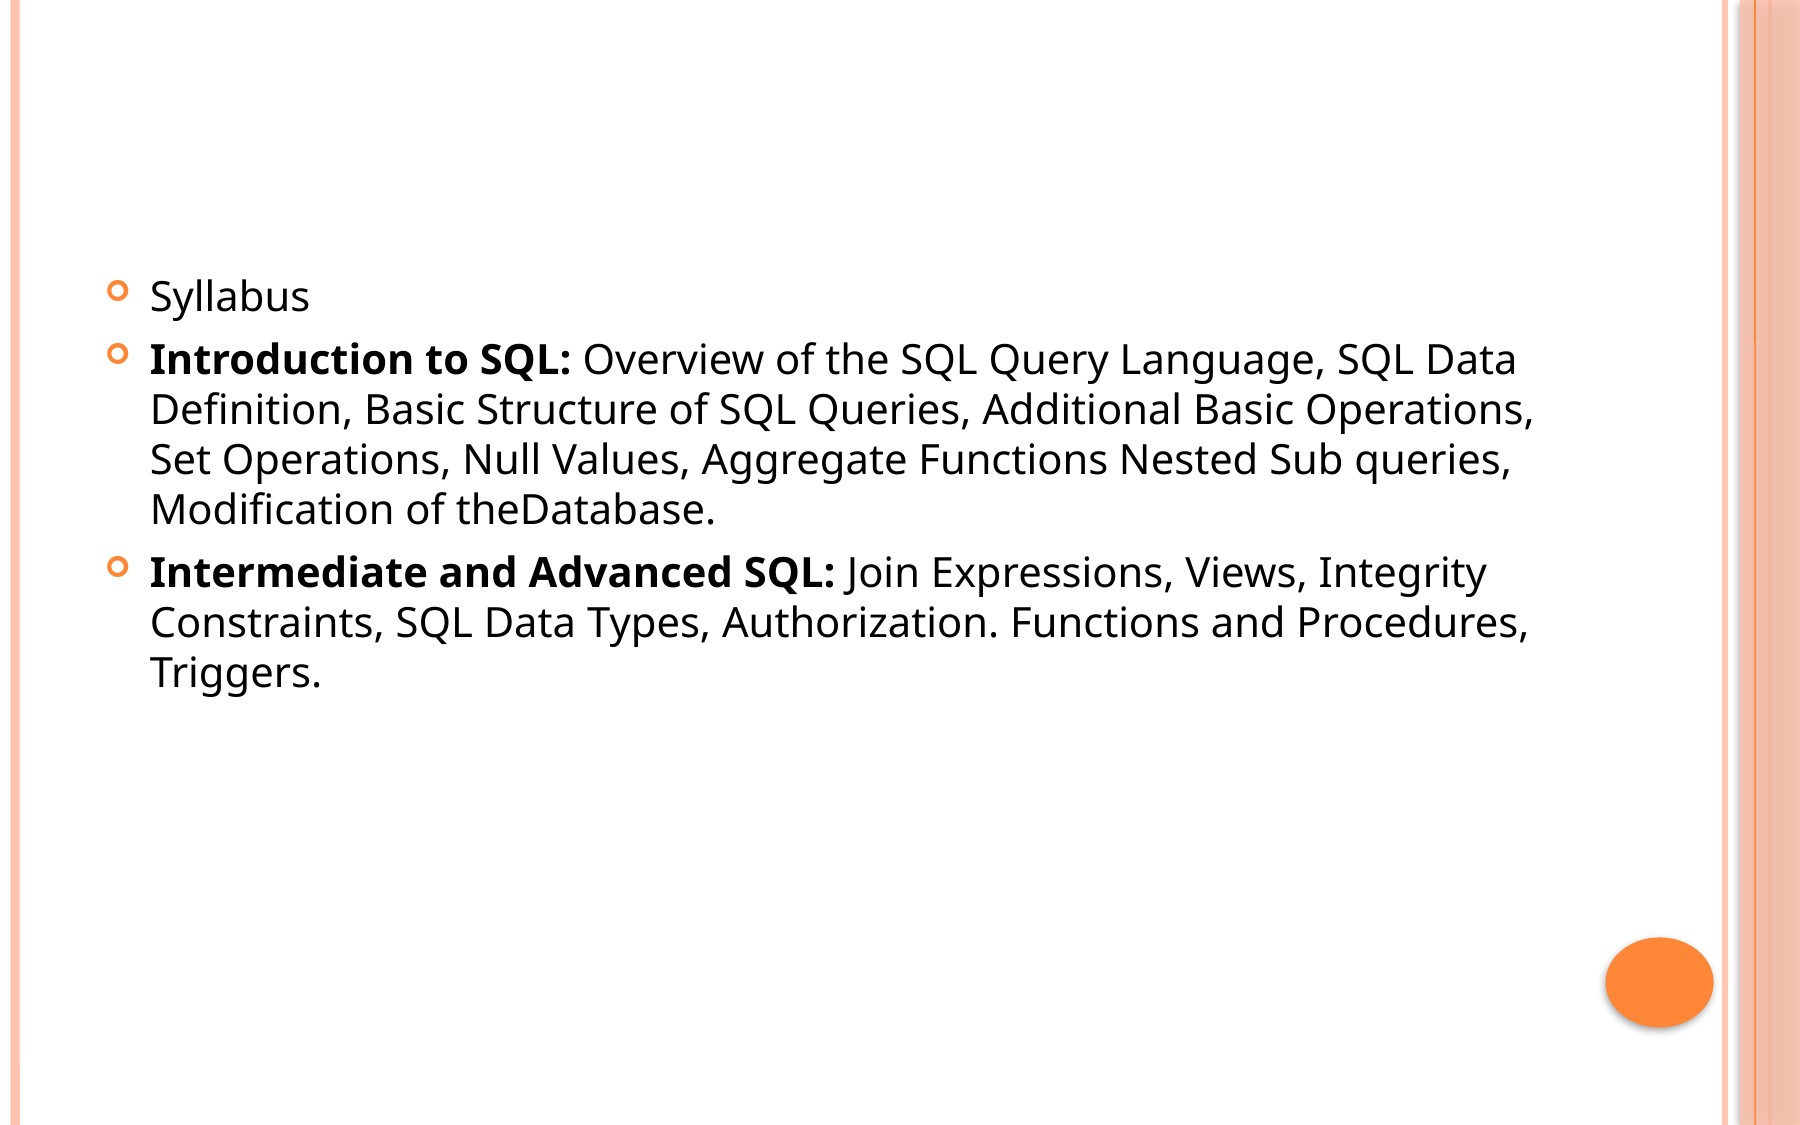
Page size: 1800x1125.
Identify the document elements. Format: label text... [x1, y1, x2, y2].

list Syllabus Introduction to SQL: Overview of the SQL Query Language, SQL Data Definition, Basic Structure of SQL Queries, Additional Basic Operations, Set Operations, Null Values, Aggregate Functions Nested Sub queries, Modification of theDatabase. Intermediate and Advanced SQL: Join Expressions, Views, Integrity Constraints, SQL Data Types, Authorization. Functions and Procedures, Triggers. [90, 262, 1560, 1062]
